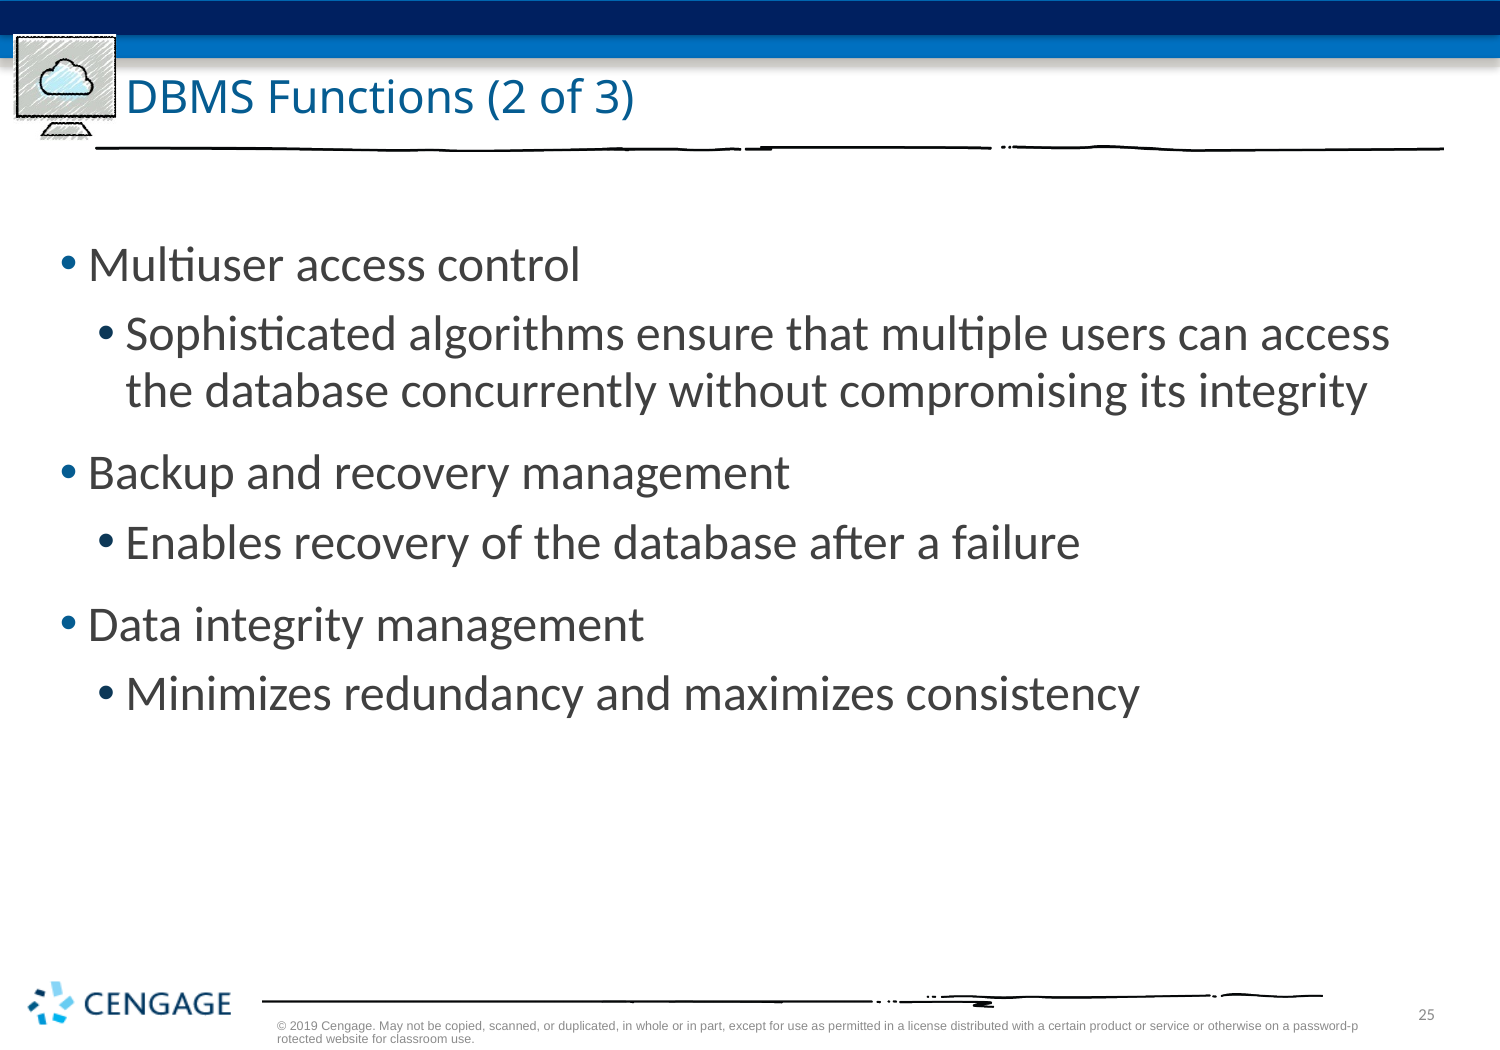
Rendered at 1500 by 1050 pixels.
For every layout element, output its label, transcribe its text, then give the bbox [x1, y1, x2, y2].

picture [95, 145, 1444, 152]
footer © 2019 Cengage. May not be copied, scanned, or duplicated, in whole or in part, except for use as permitted in a license distributed with a certain product or service or otherwise on a password-protected website for classroom use. [262, 1007, 1375, 1045]
title DBMS Functions (2 of 3) [125, 61, 1442, 138]
list Multiuser access control Sophisticated algorithms ensure that multiple users can access the database concurrently without compromising its integrity Backup and recovery management Enables recovery of the database after a failure Data integrity management Minimizes redundancy and maximizes consistency [59, 235, 1441, 1050]
picture [7, 968, 59, 1037]
picture [13, 34, 117, 141]
